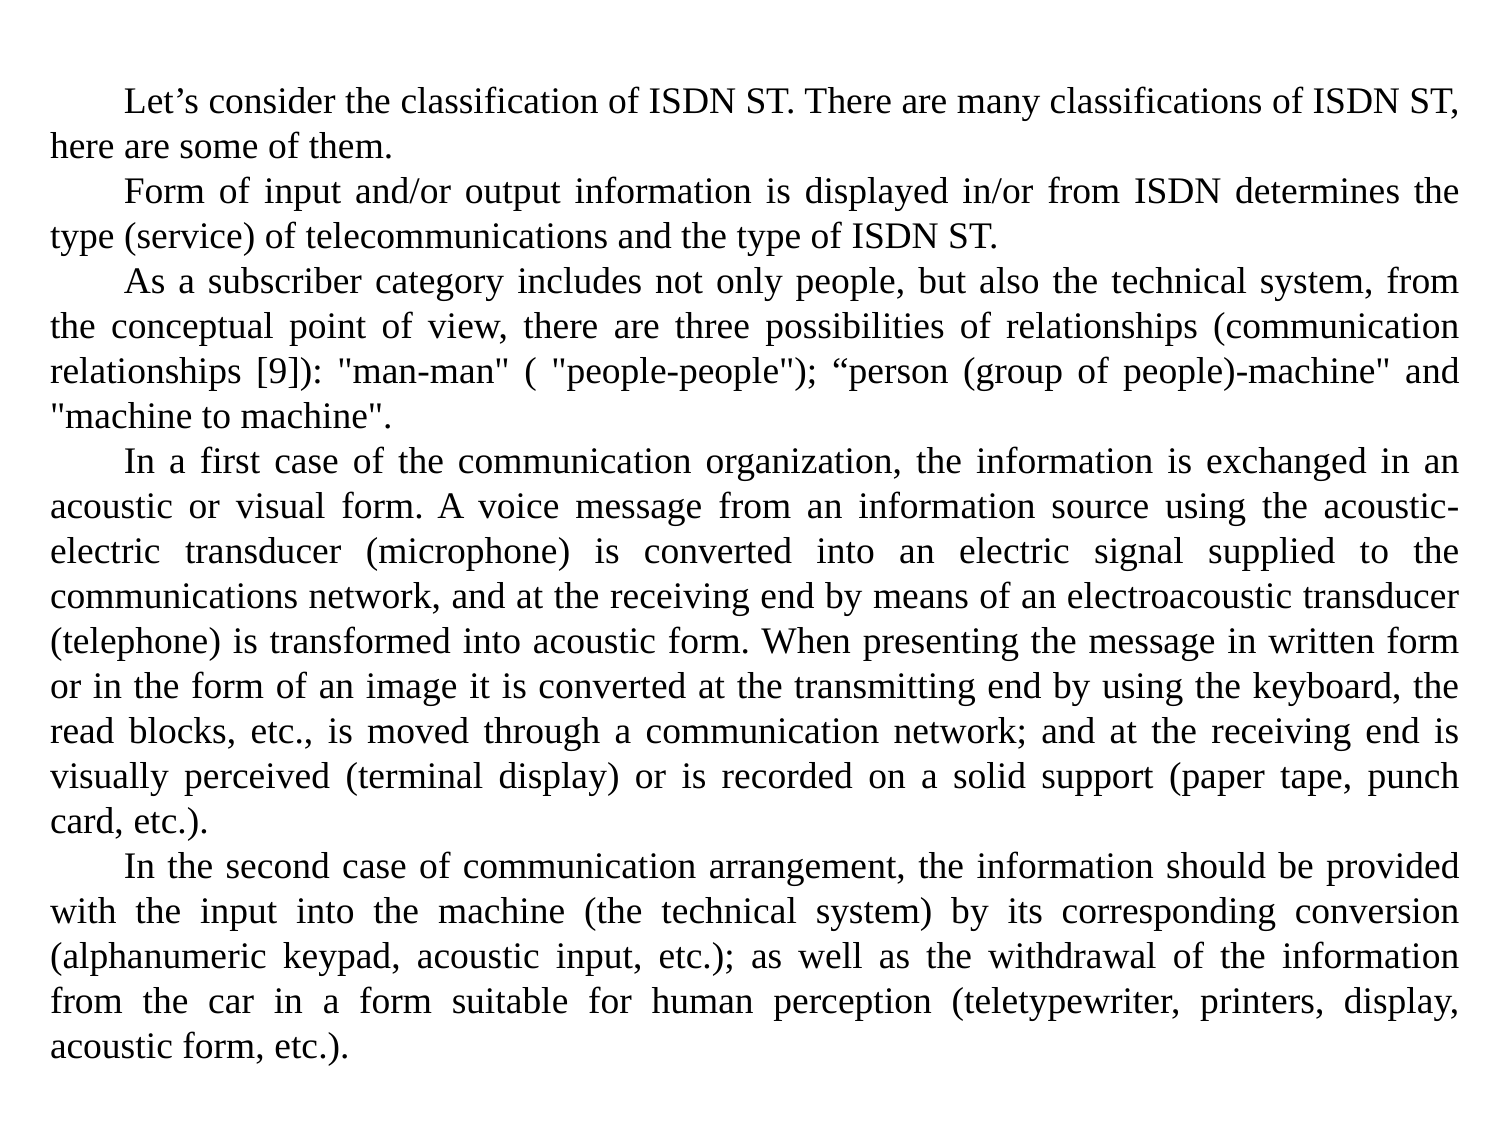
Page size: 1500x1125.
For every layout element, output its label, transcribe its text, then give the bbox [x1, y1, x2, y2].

text_box Let’s consider the classification of ISDN ST. There are many classifications of ISDN ST, here are some of them. Form of input and/or output information is displayed in/or from ISDN determines the type (service) of telecommunications and the type of ISDN ST. As a subscriber category includes not only people, but also the technical system, from the conceptual point of view, there are three possibilities of relationships (communication relationships [9]): "man-man" ( "people-people"); “person (group of people)-machine" and "machine to machine". In a first case of the communication organization, the information is exchanged in an acoustic or visual form. A voice message from an information source using the acoustic-electric transducer (microphone) is converted into an electric signal supplied to the communications network, and at the receiving end by means of an electroacoustic transducer (telephone) is transformed into acoustic form. When presenting the message in written form or in the form of an image it is converted at the transmitting end by using the keyboard, the read blocks, etc., is moved through a communication network; and at the receiving end is visually perceived (terminal display) or is recorded on a solid support (paper tape, punch card, etc.). In the second case of communication arrangement, the information should be provided with the input into the machine (the technical system) by its corresponding conversion (alphanumeric keypad, acoustic input, etc.); as well as the withdrawal of the information from the car in a form suitable for human perception (teletypewriter, printers, display, acoustic form, etc.). [35, 68, 1477, 1074]
